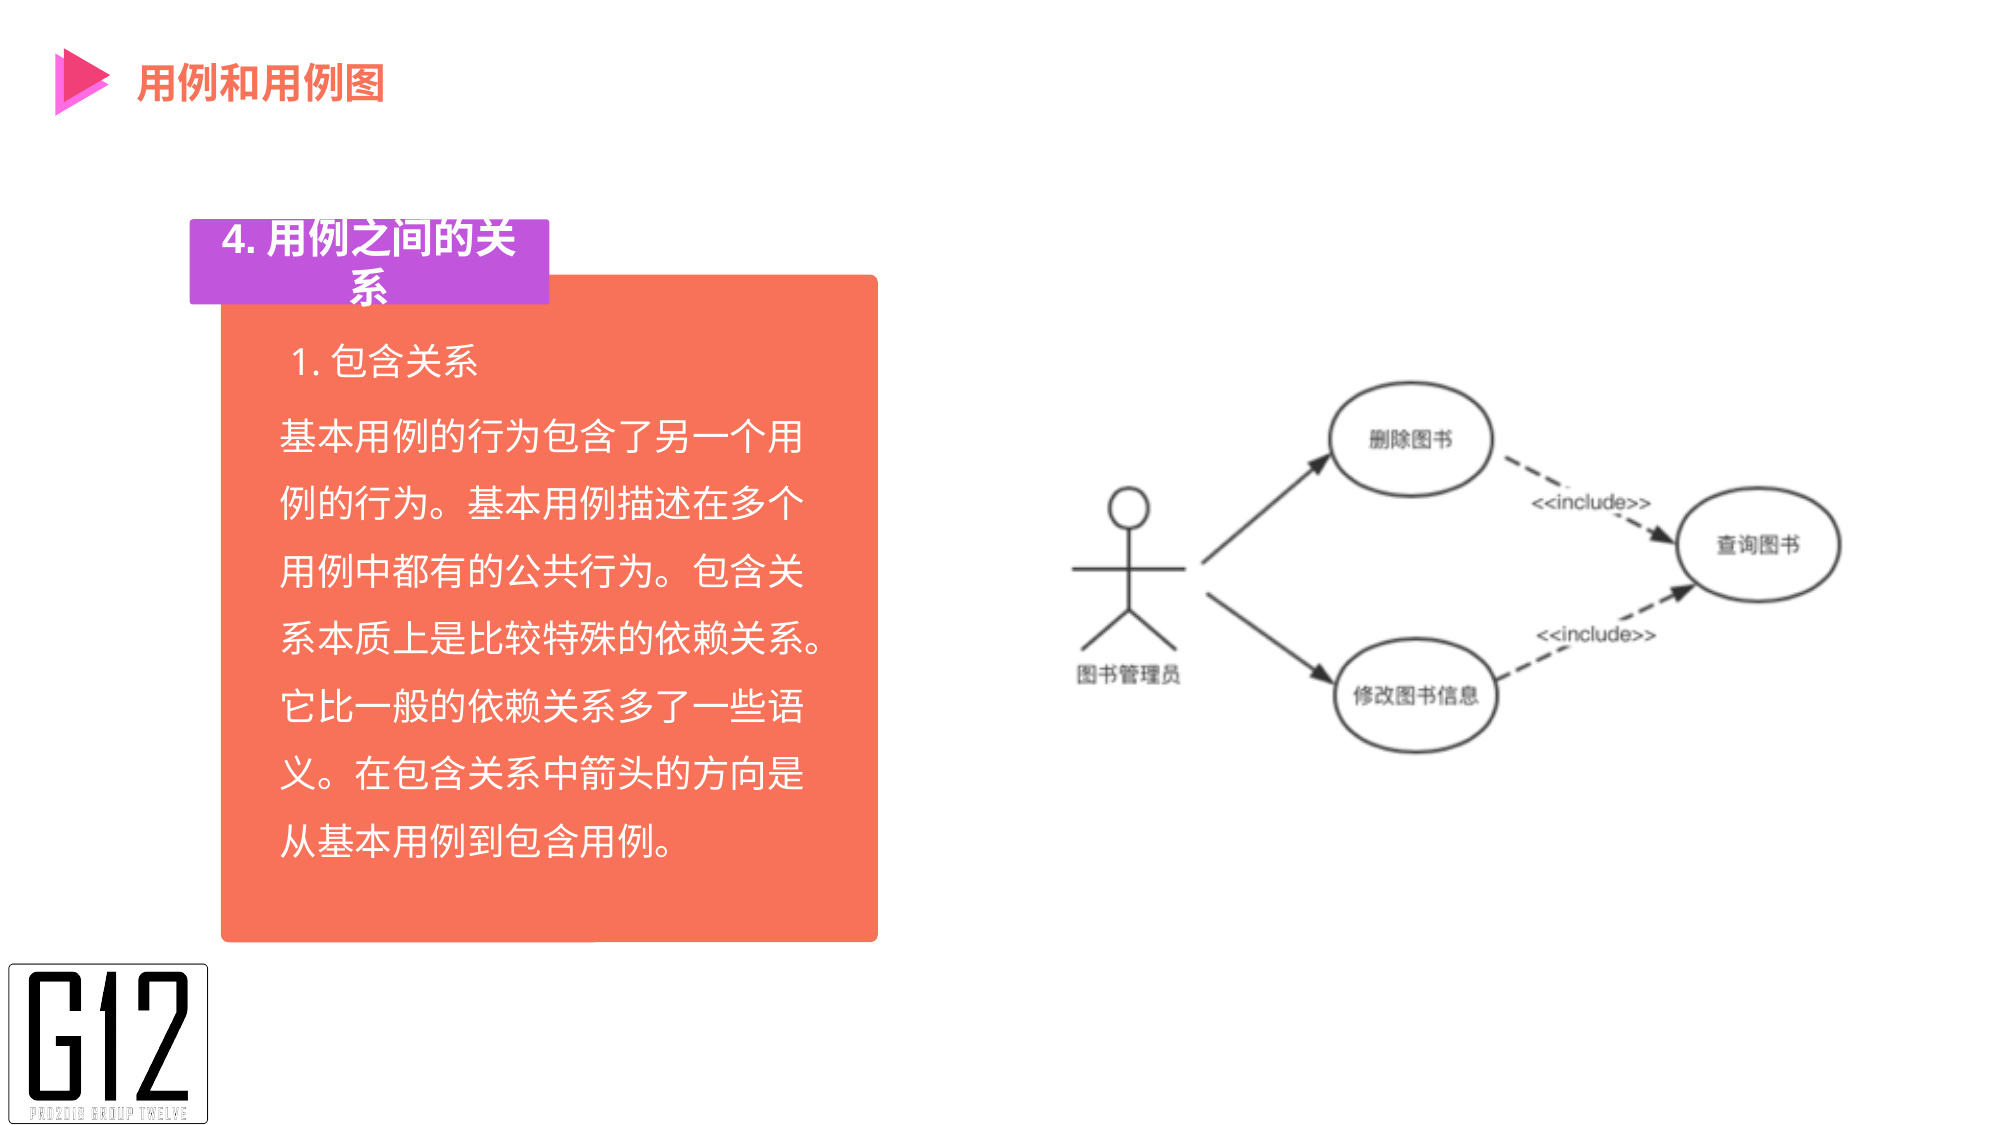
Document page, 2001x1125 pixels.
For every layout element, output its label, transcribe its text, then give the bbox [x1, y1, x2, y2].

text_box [220, 274, 878, 955]
picture [3, 942, 214, 1125]
picture [1012, 355, 1878, 781]
text_box 用例和用例图 [121, 48, 550, 114]
text_box 4.用例之间的关系 [188, 218, 551, 306]
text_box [55, 48, 111, 116]
